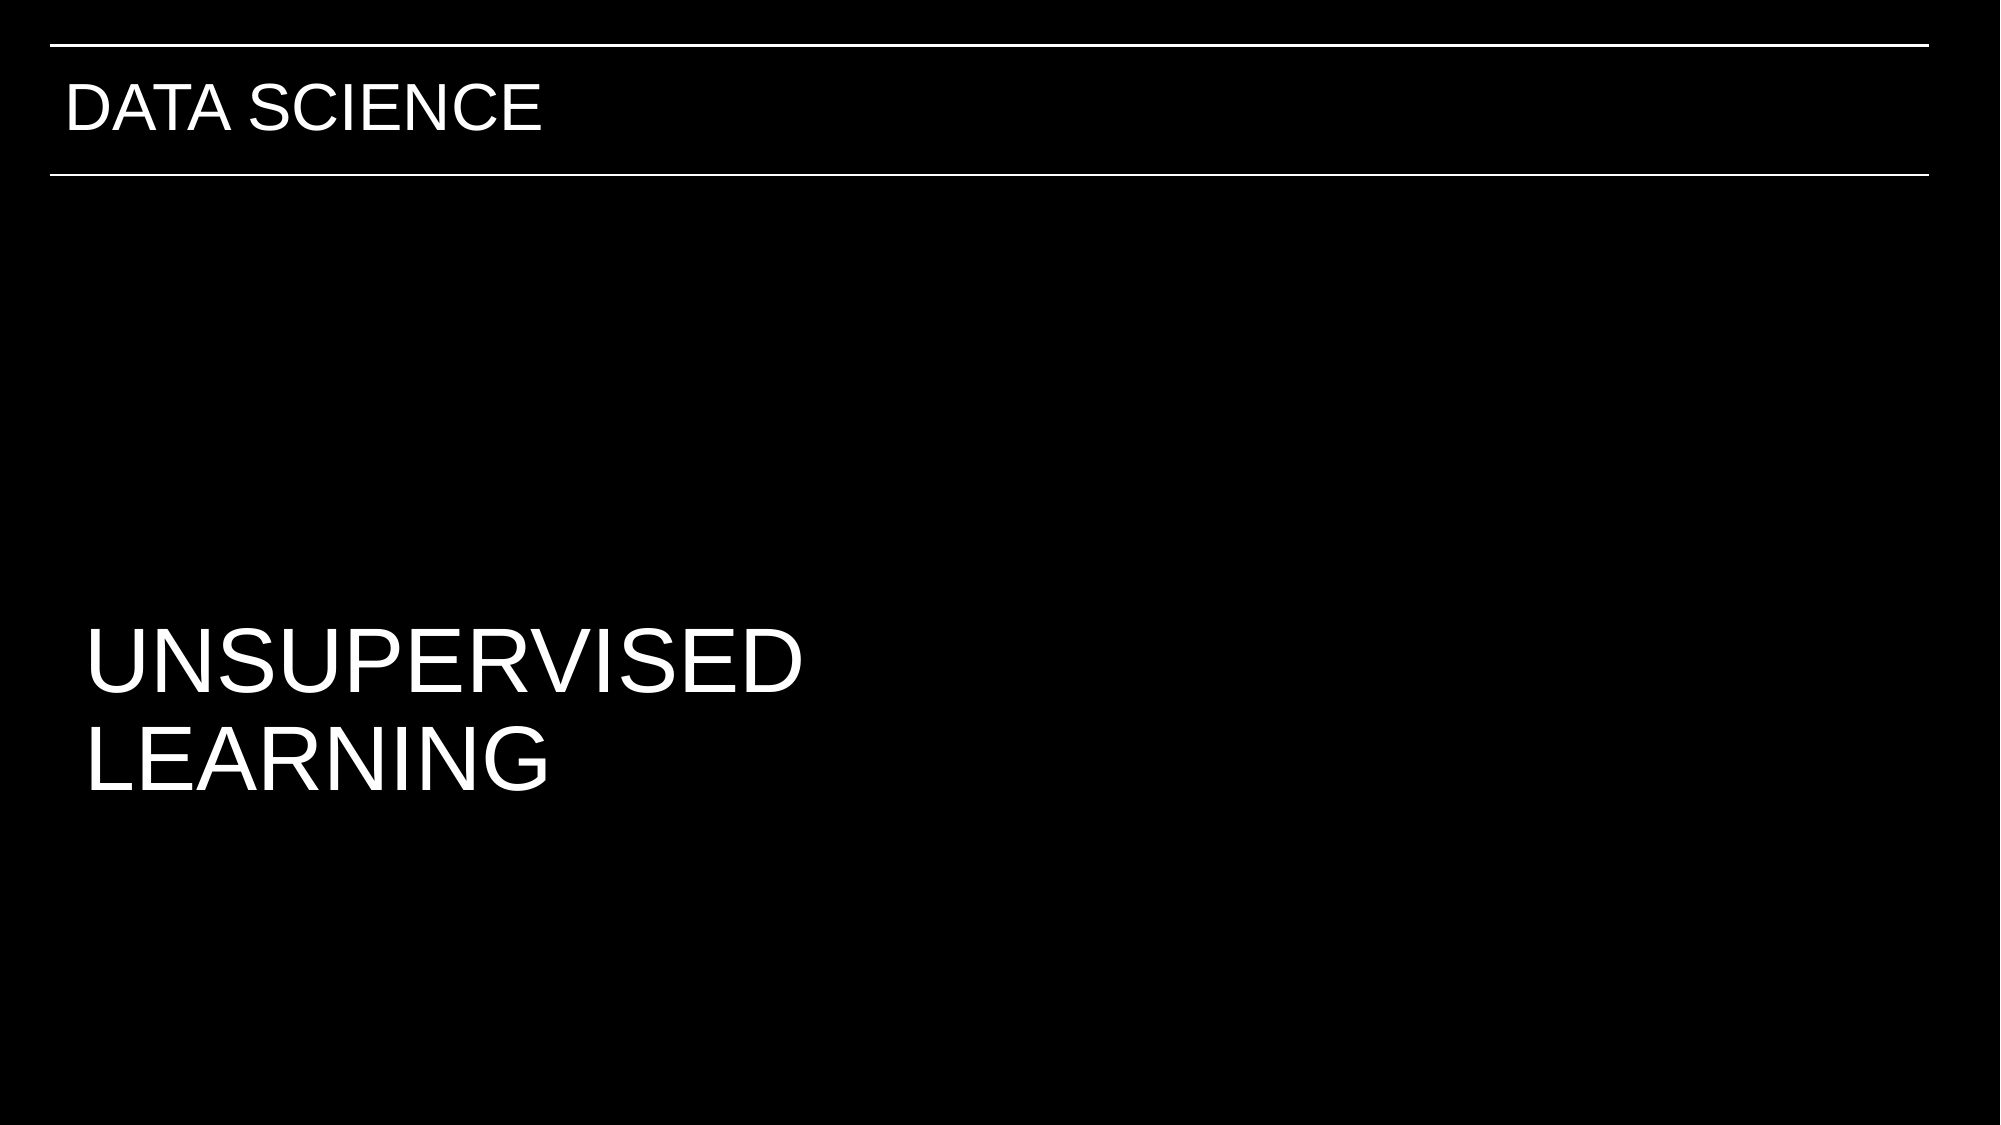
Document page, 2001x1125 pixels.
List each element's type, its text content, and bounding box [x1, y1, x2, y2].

subtitle UNSUPERVISED LEARNING [69, 507, 998, 917]
title DATA SCIENCE [49, 64, 1929, 153]
